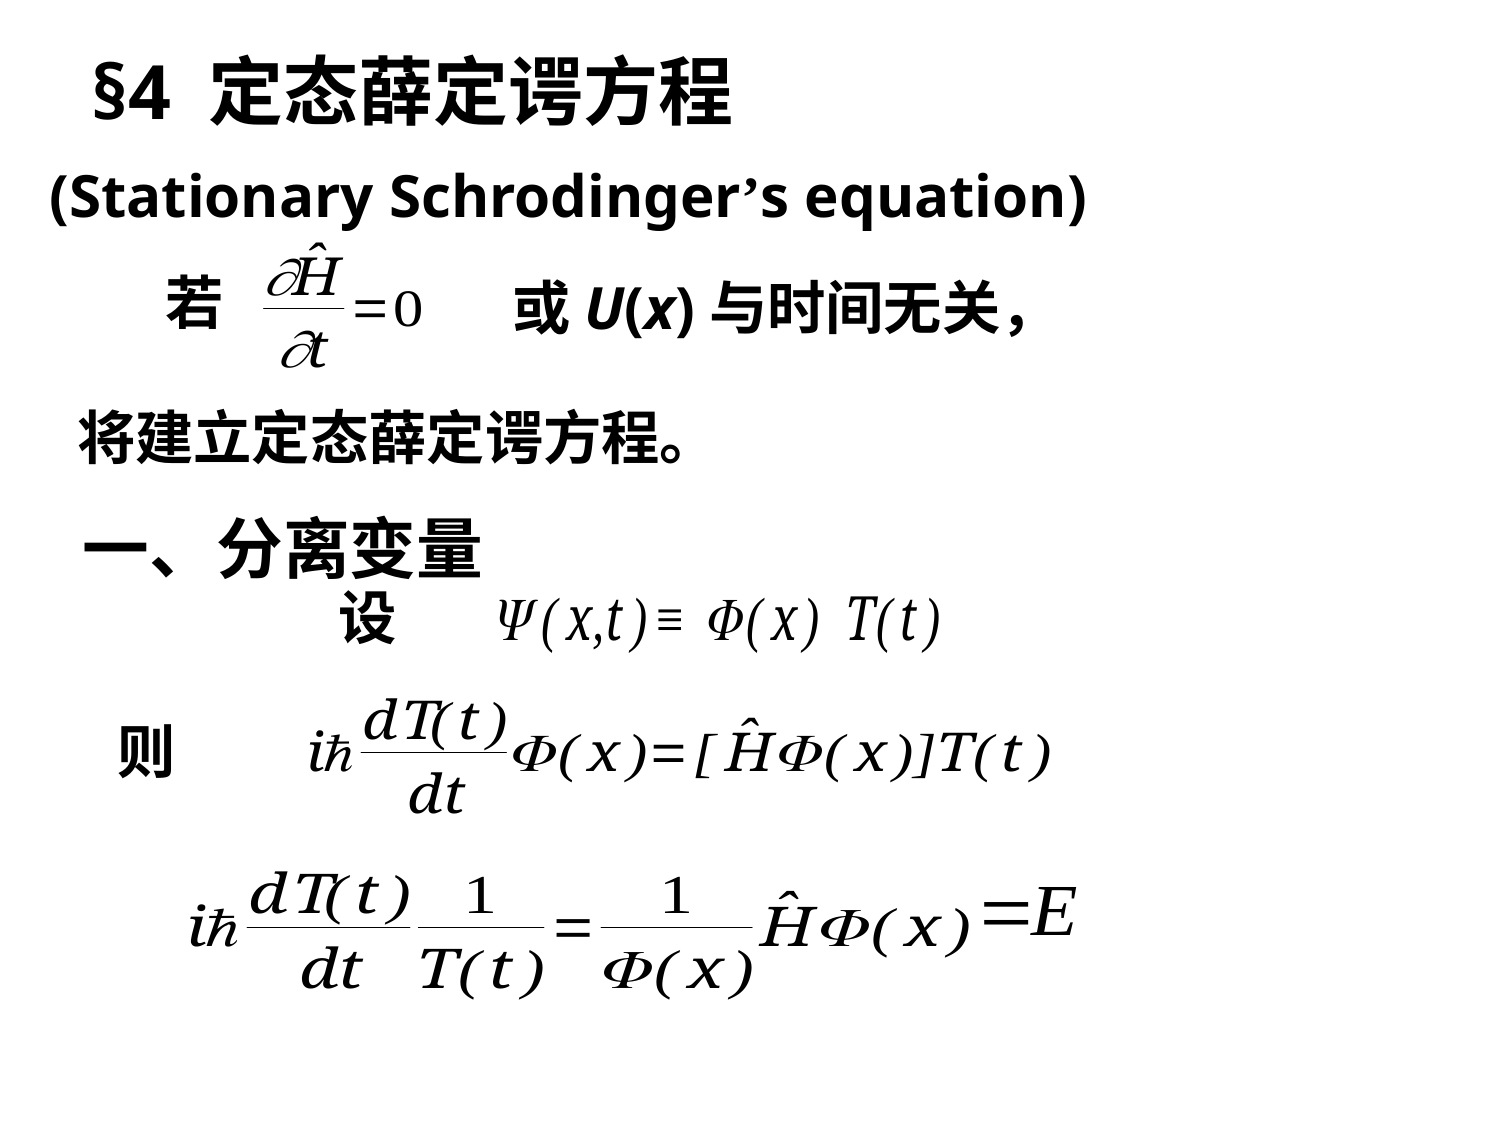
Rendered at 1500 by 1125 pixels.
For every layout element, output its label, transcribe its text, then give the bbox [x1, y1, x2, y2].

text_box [256, 238, 429, 376]
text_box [969, 873, 1088, 944]
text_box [180, 863, 975, 1008]
text_box 一、分离变量 [68, 499, 606, 595]
text_box 设 [323, 574, 424, 659]
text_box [301, 690, 1056, 823]
text_box 则 [102, 707, 265, 792]
text_box 将建立定态薛定谔方程。 [62, 393, 927, 479]
text_box §4 定态薛定谔方程 [76, 37, 1090, 143]
text_box 或U(x)与时间无关， [497, 263, 1211, 349]
text_box 若 [150, 258, 251, 344]
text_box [494, 584, 948, 667]
text_box (Stationary Schrodinger’s equation) [34, 152, 1250, 237]
